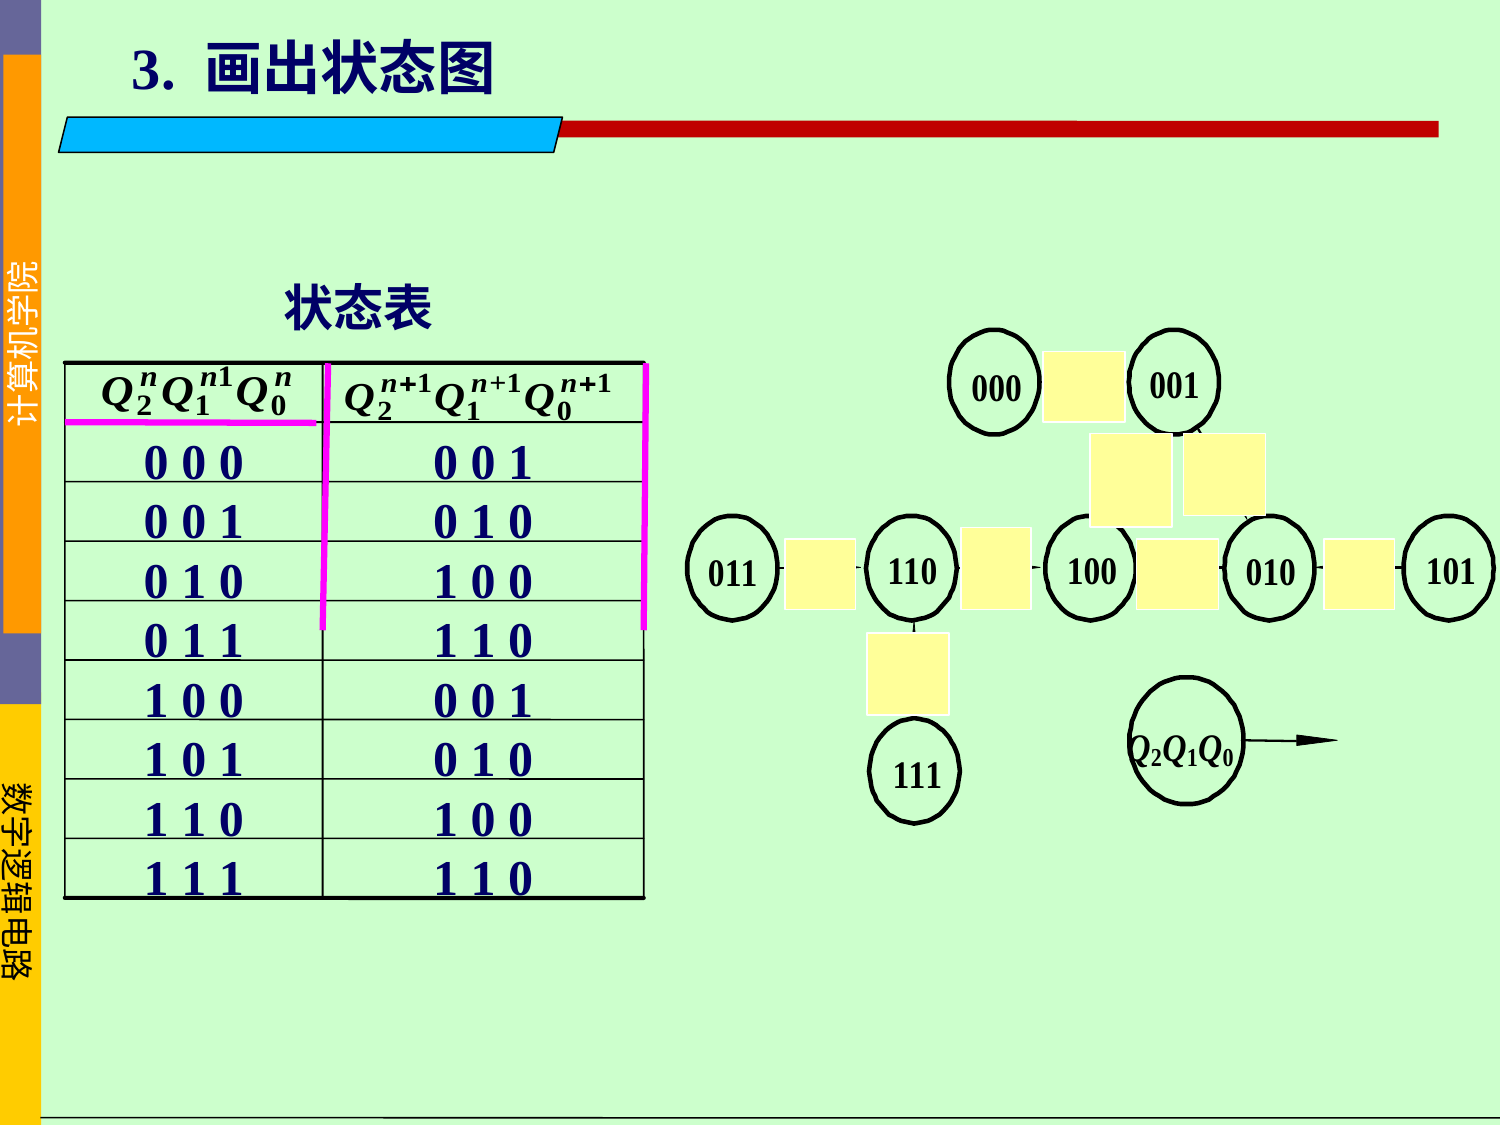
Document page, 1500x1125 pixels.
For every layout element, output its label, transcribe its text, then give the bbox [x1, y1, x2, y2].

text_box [684, 326, 1500, 830]
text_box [57, 627, 379, 634]
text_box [64, 641, 644, 899]
text_box 3. 画出状态图 [117, 23, 661, 109]
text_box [64, 266, 644, 627]
